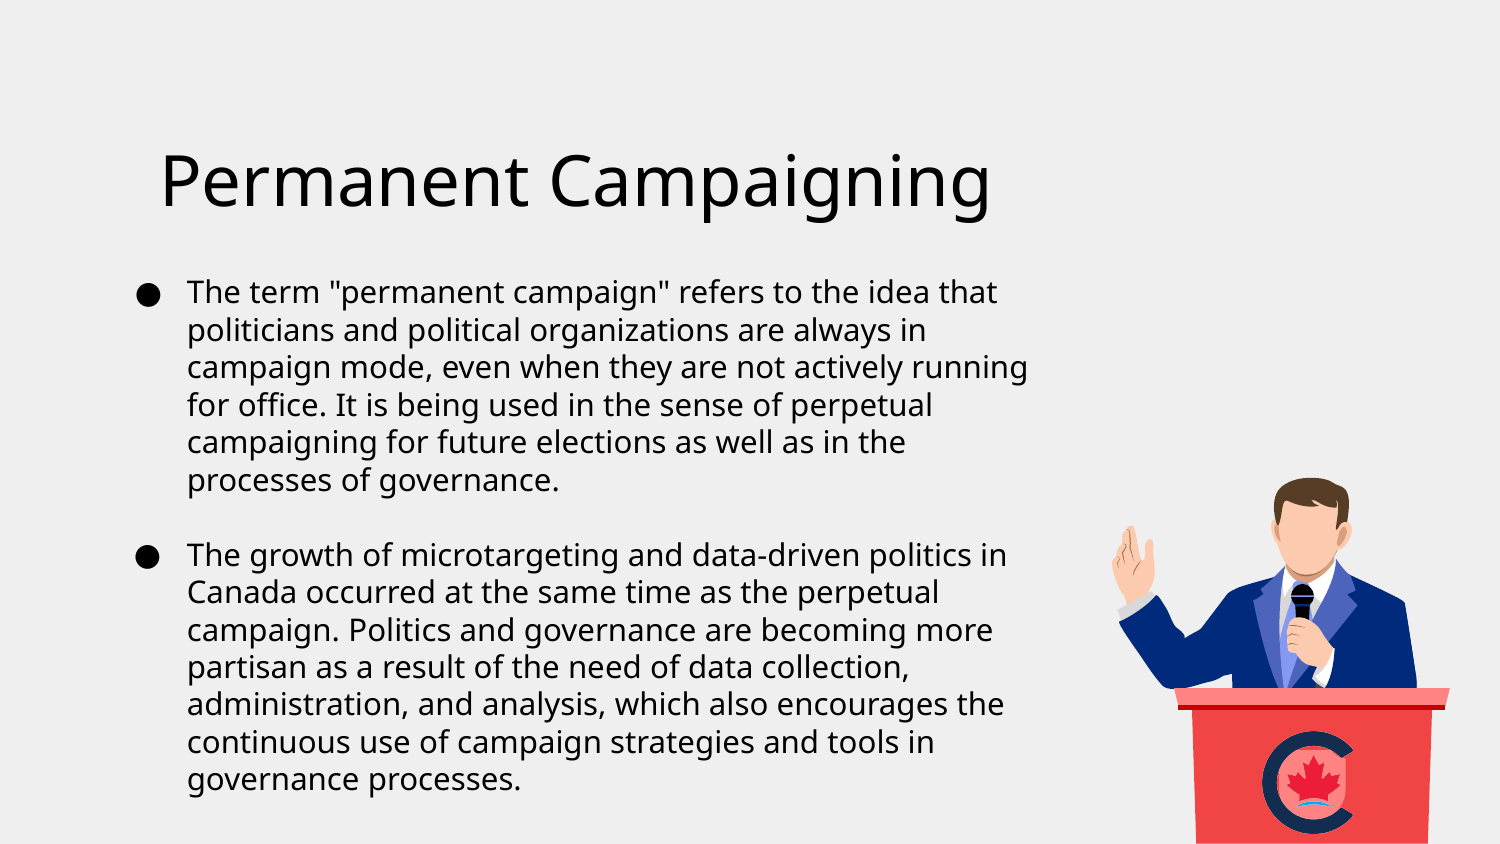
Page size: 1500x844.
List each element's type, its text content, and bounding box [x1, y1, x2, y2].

picture [1262, 731, 1353, 834]
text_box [1109, 477, 1451, 844]
text_box Permanent Campaigning The term "permanent campaign" refers to the idea that politicians and political organizations are always in campaign mode, even when they are not actively running for office. It is being used in the sense of perpetual campaigning for future elections as well as in the processes of governance. The growth of microtargeting and data-driven politics in Canada occurred at the same time as the perpetual campaign. Politics and governance are becoming more partisan as a result of the need of data collection, administration, and analysis, which also encourages the continuous use of campaign strategies and tools in governance processes. [96, 120, 1056, 765]
